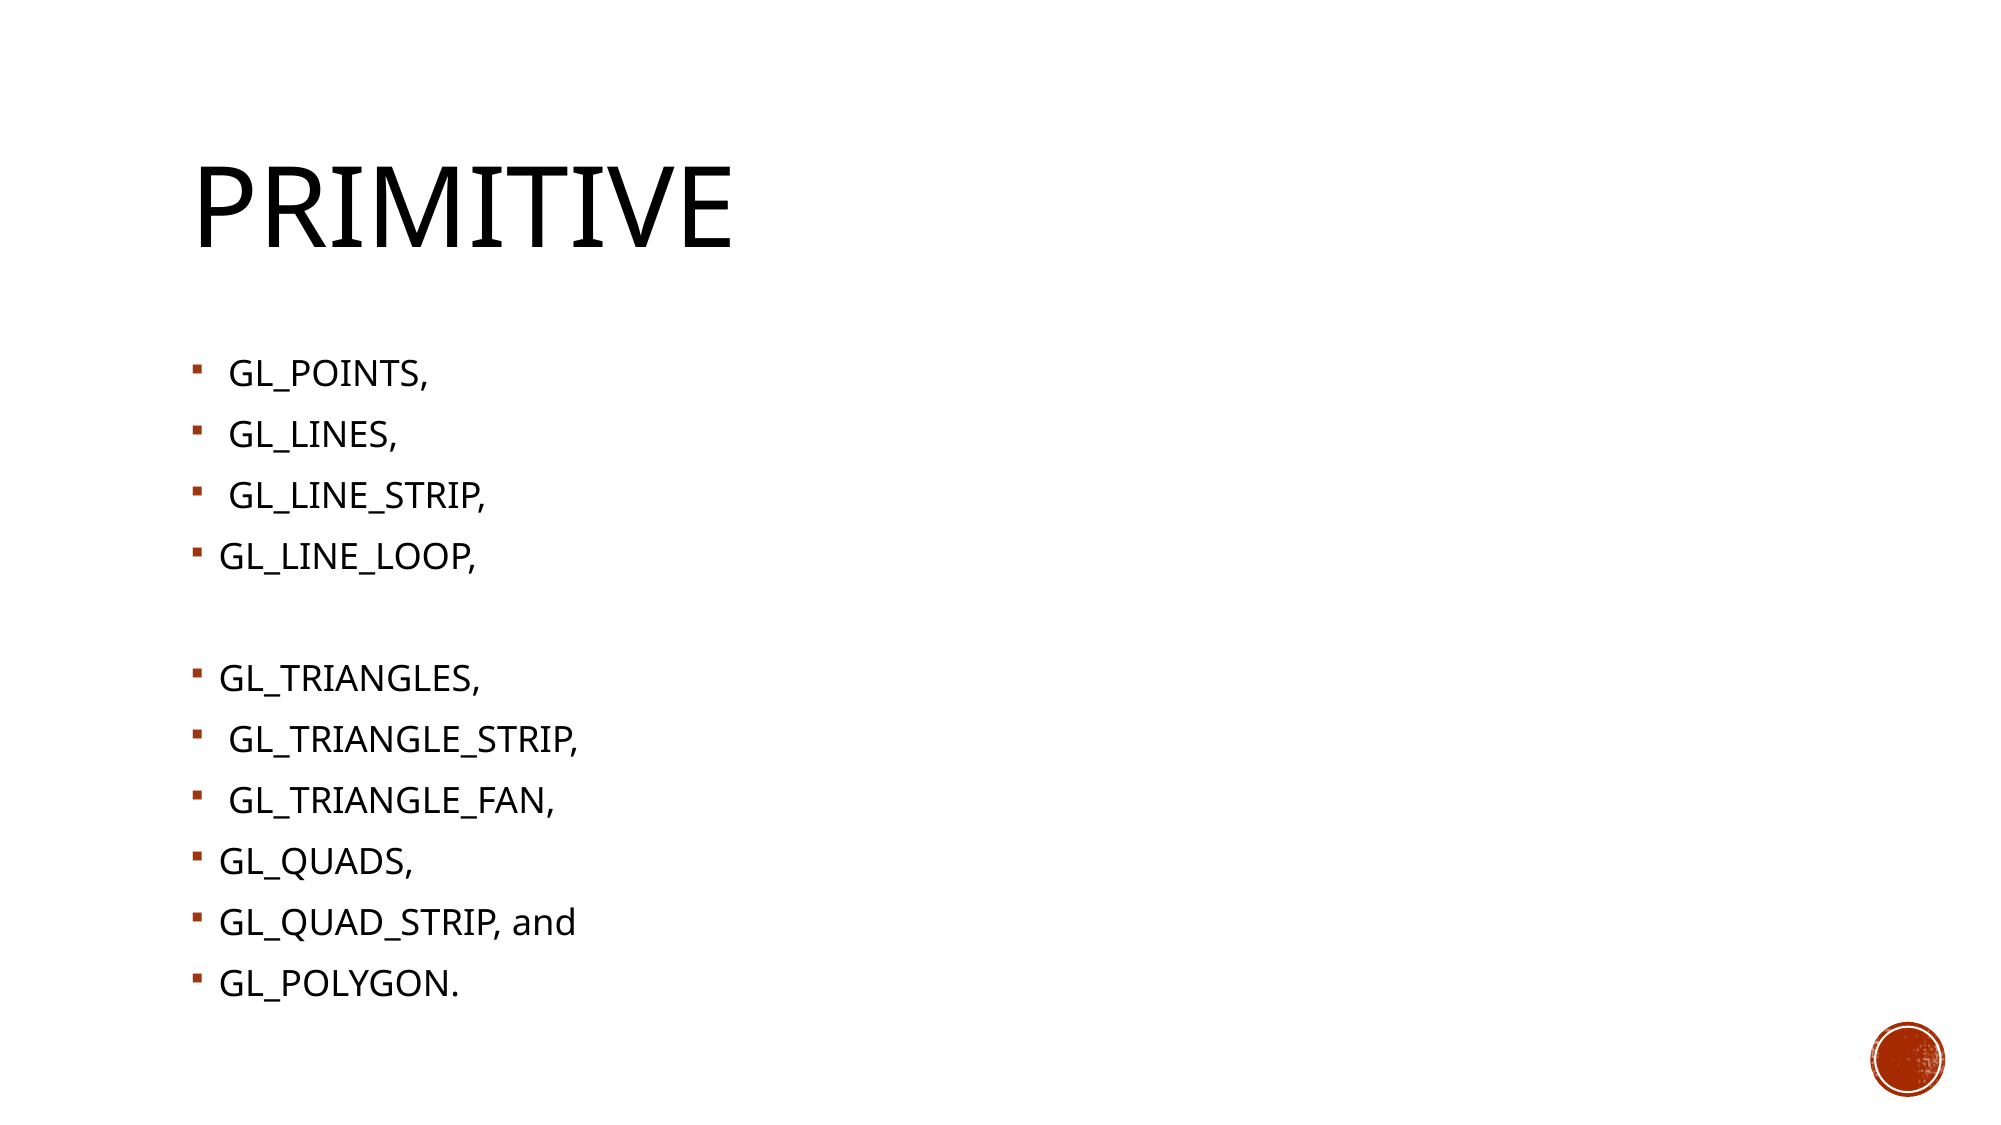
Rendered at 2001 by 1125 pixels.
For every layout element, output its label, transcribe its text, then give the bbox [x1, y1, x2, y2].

list GL_POINTS, GL_LINES, GL_LINE_STRIP, GL_LINE_LOOP, GL_TRIANGLES, GL_TRIANGLE_STRIP, GL_TRIANGLE_FAN, GL_QUADS, GL_QUAD_STRIP, and GL_POLYGON. [175, 348, 1826, 1013]
title Primitive [175, 79, 1826, 344]
